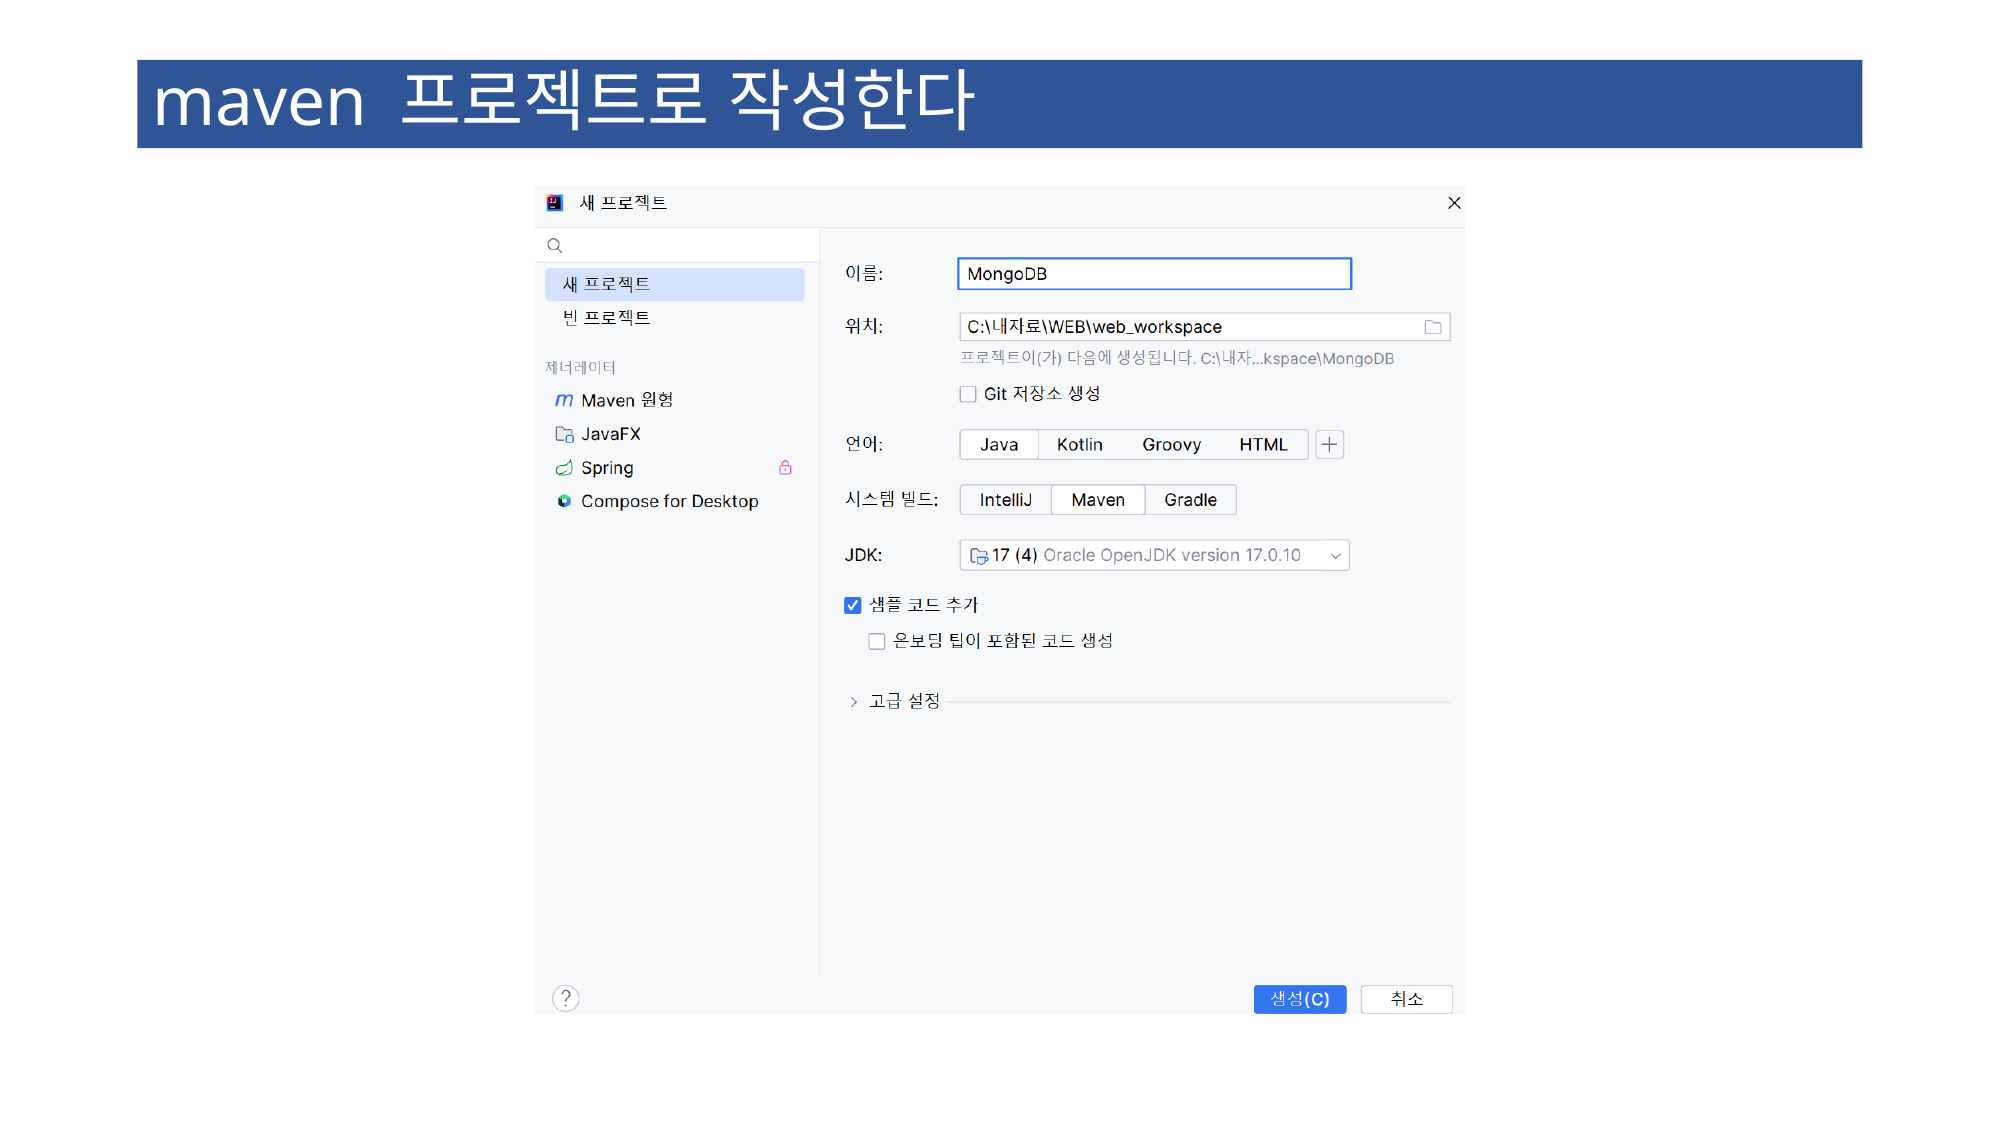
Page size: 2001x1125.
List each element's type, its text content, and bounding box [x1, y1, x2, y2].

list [535, 185, 1465, 1014]
title maven 프로젝트로 작성한다 [137, 59, 1863, 149]
